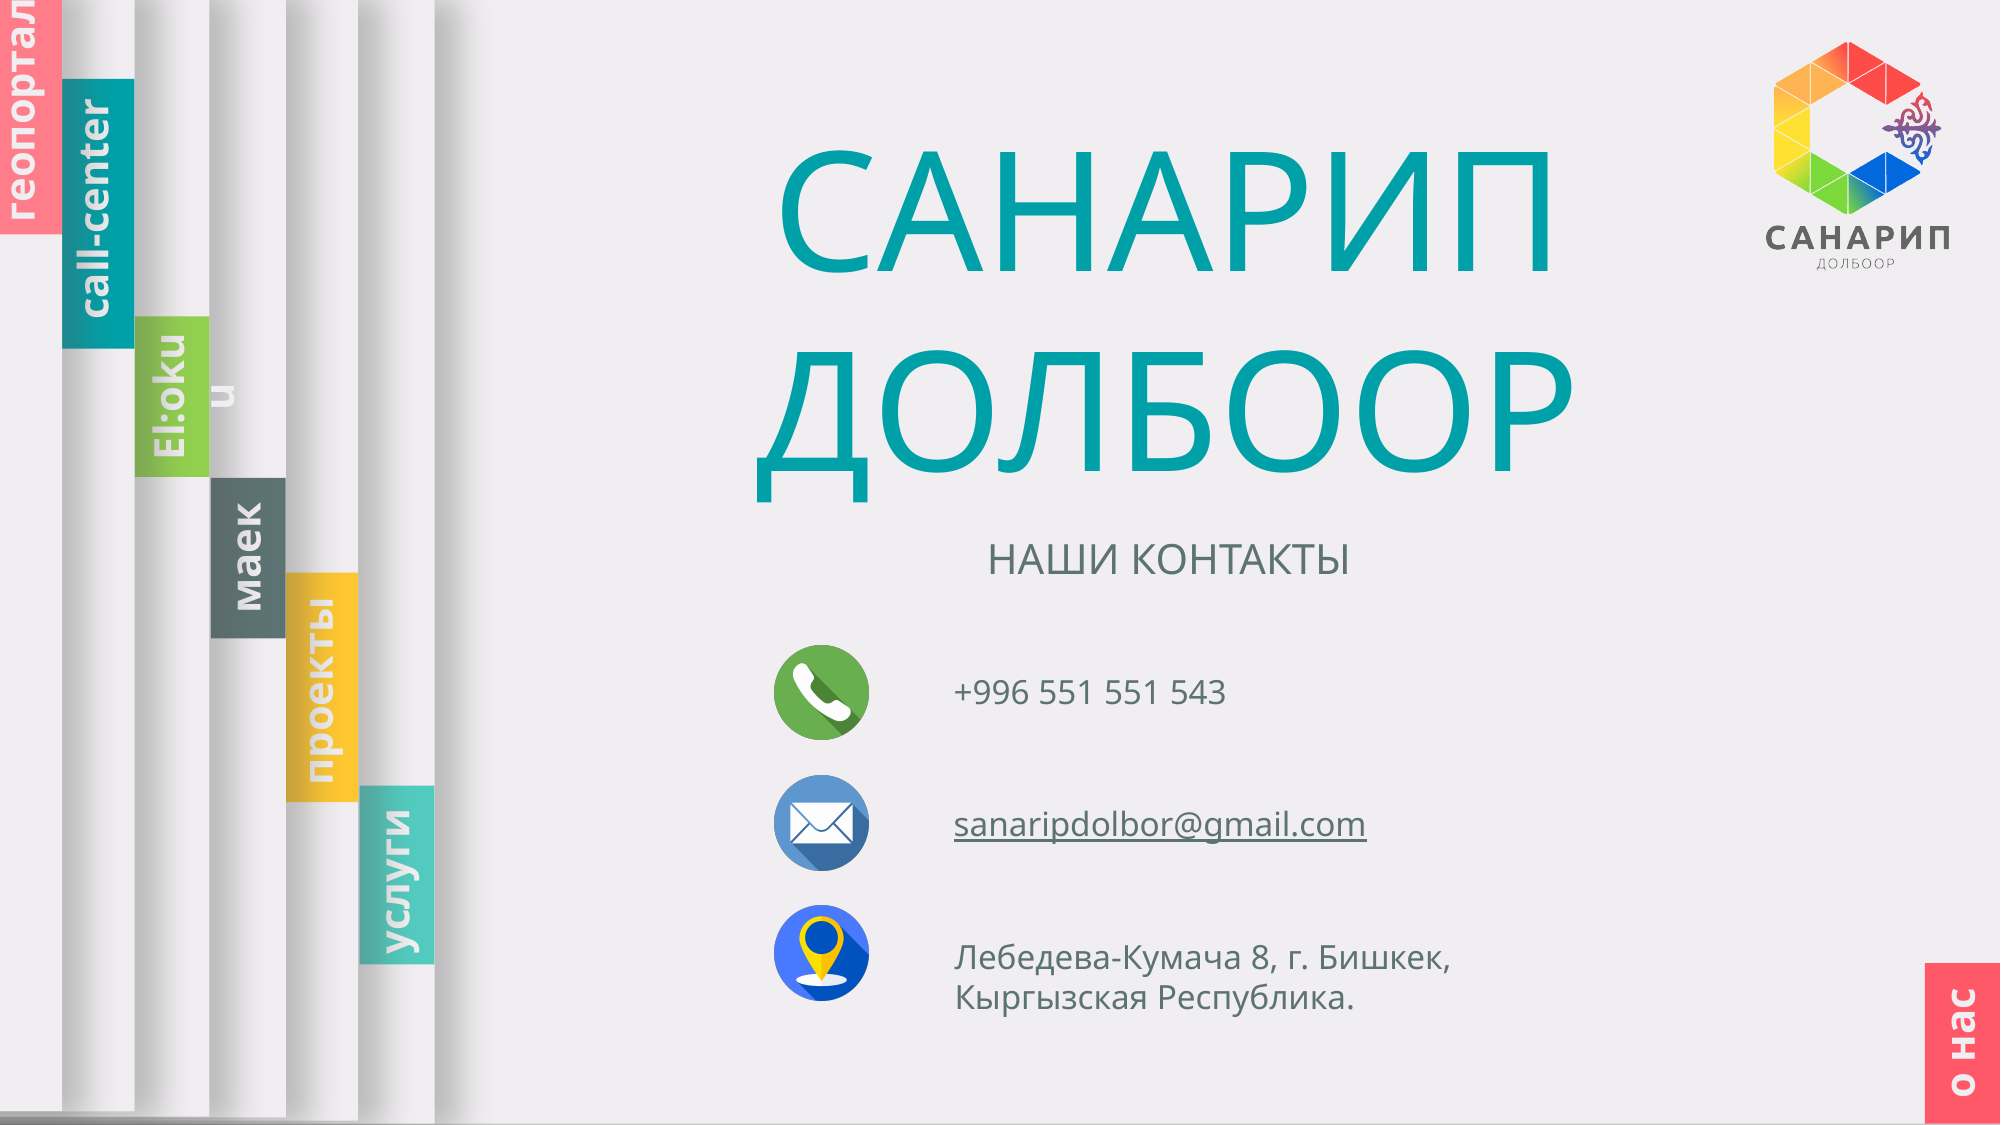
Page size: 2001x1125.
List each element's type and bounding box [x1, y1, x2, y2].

text_box [363, 0, 435, 1124]
picture [774, 905, 870, 1001]
picture [774, 645, 870, 741]
picture [1766, 42, 1949, 272]
picture [774, 775, 870, 871]
text_box [0, 0, 63, 1112]
text_box [291, 0, 359, 1121]
text_box [213, 0, 287, 1118]
text_box [137, 0, 210, 1117]
text_box [67, 0, 135, 1112]
text_box [438, 0, 2000, 1125]
